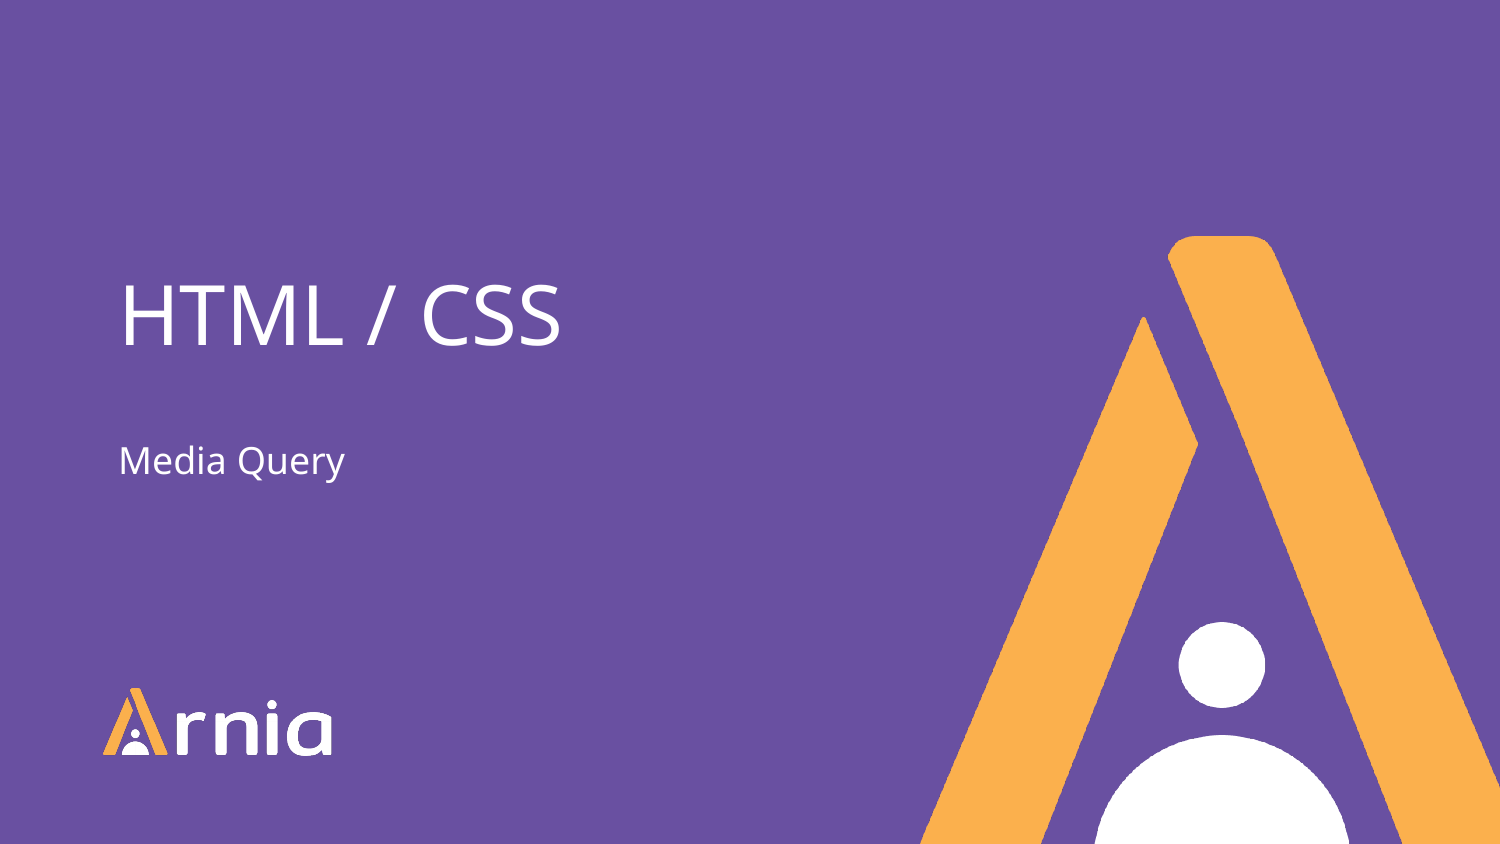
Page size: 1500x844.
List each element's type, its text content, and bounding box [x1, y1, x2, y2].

picture [102, 688, 332, 757]
text_box Media Query [103, 421, 914, 497]
picture [919, 236, 1500, 844]
text_box HTML / CSS [103, 246, 914, 377]
